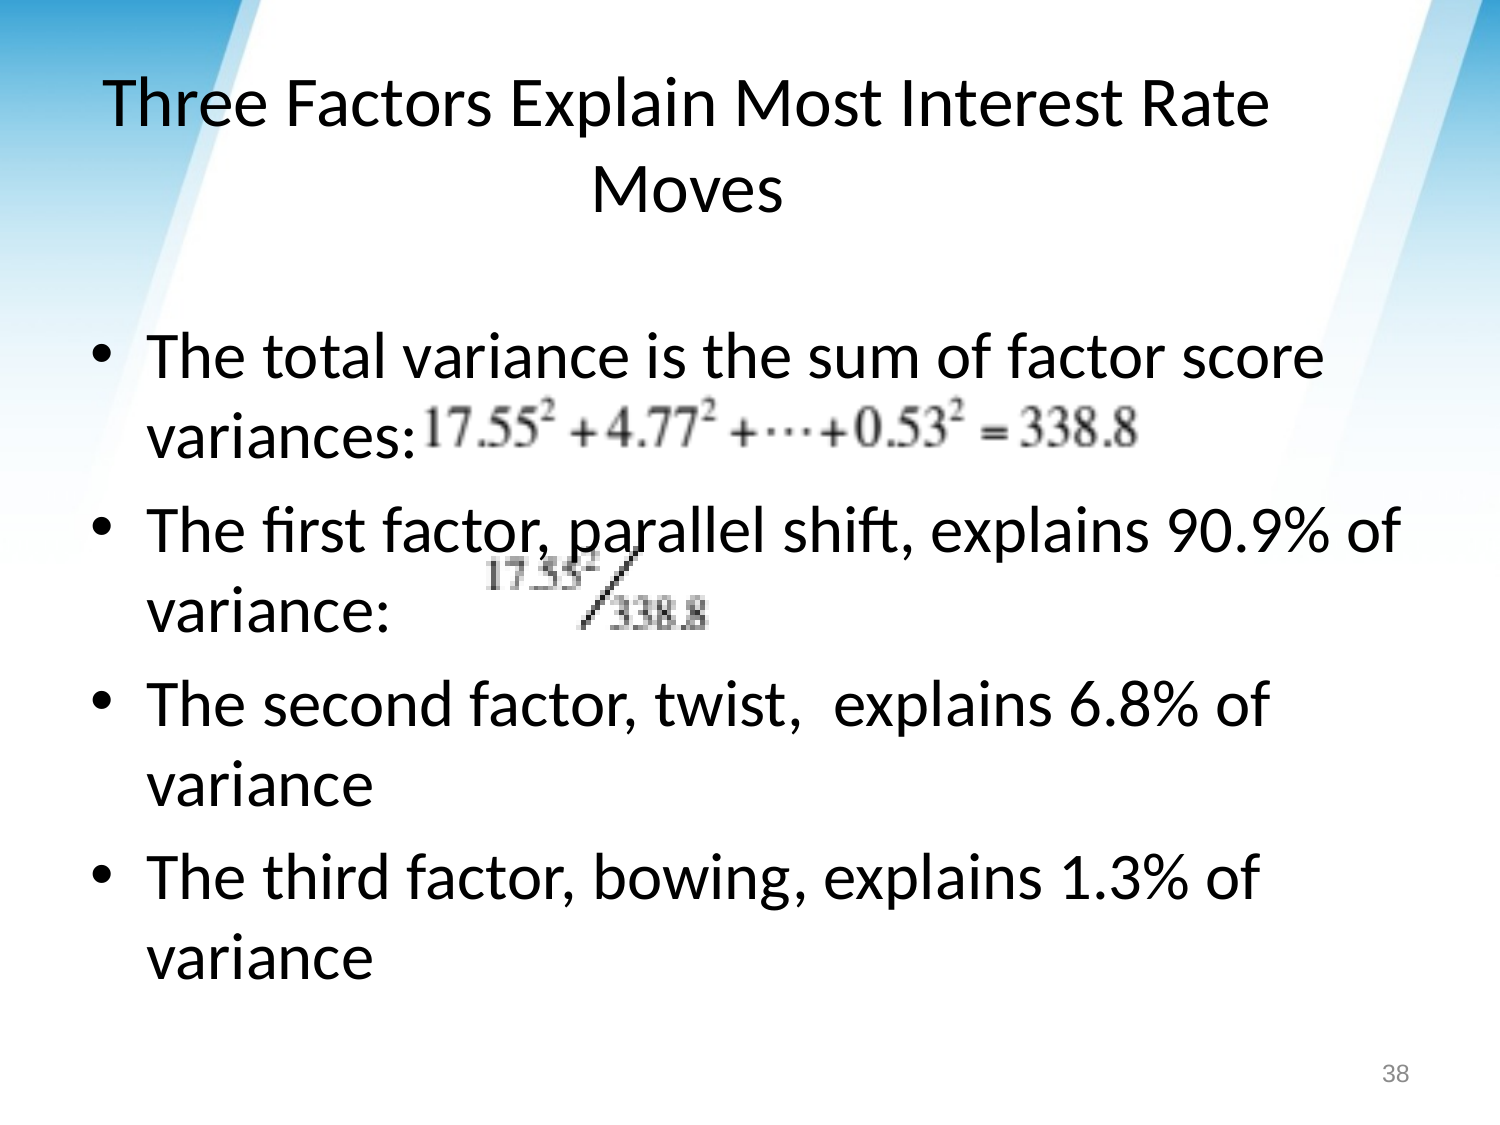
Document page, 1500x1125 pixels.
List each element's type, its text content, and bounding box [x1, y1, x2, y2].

list The total variance is the sum of factor score variances: The first factor, parallel shift, explains 90.9% of variance: The second factor, twist, explains 6.8% of variance The third factor, bowing, explains 1.3% of variance [75, 304, 1425, 1006]
slide_number 38 [1074, 1042, 1425, 1103]
title Three Factors Explain Most Interest Rate Moves [37, 46, 1338, 235]
picture [0, 0, 1500, 771]
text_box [477, 531, 715, 636]
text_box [418, 385, 1146, 457]
